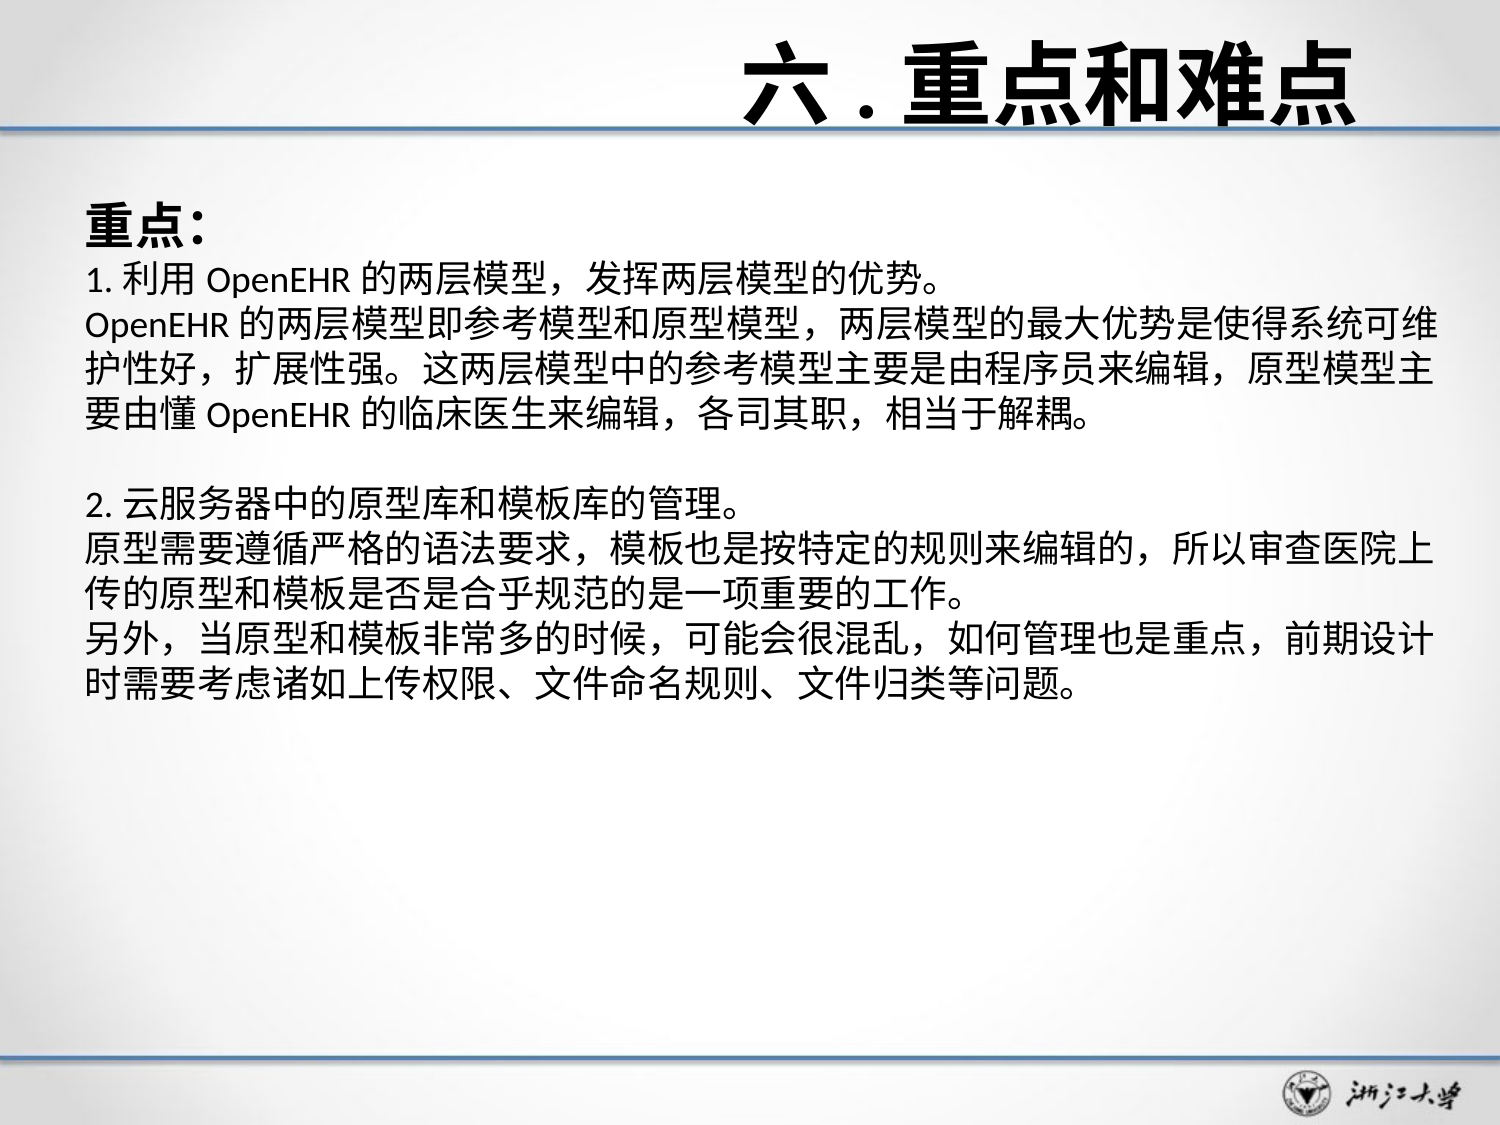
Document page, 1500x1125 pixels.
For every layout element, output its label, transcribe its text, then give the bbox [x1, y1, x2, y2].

picture [0, 1, 1500, 1125]
title 六.重点和难点 [75, 1, 1425, 148]
text_box 重点： 1.利用OpenEHR的两层模型，发挥两层模型的优势。 OpenEHR的两层模型即参考模型和原型模型，两层模型的最大优势是使得系统可维护性好，扩展性强。这两层模型中的参考模型主要是由程序员来编辑，原型模型主要由懂OpenEHR的临床医生来编辑，各司其职，相当于解耦。 2.云服务器中的原型库和模板库的管理。 原型需要遵循严格的语法要求，模板也是按特定的规则来编辑的，所以审查医院上传的原型和模板是否是合乎规范的是一项重要的工作。 另外，当原型和模板非常多的时候，可能会很混乱，如何管理也是重点，前期设计时需要考虑诸如上传权限、文件命名规则、文件归类等问题。 [70, 187, 1465, 713]
